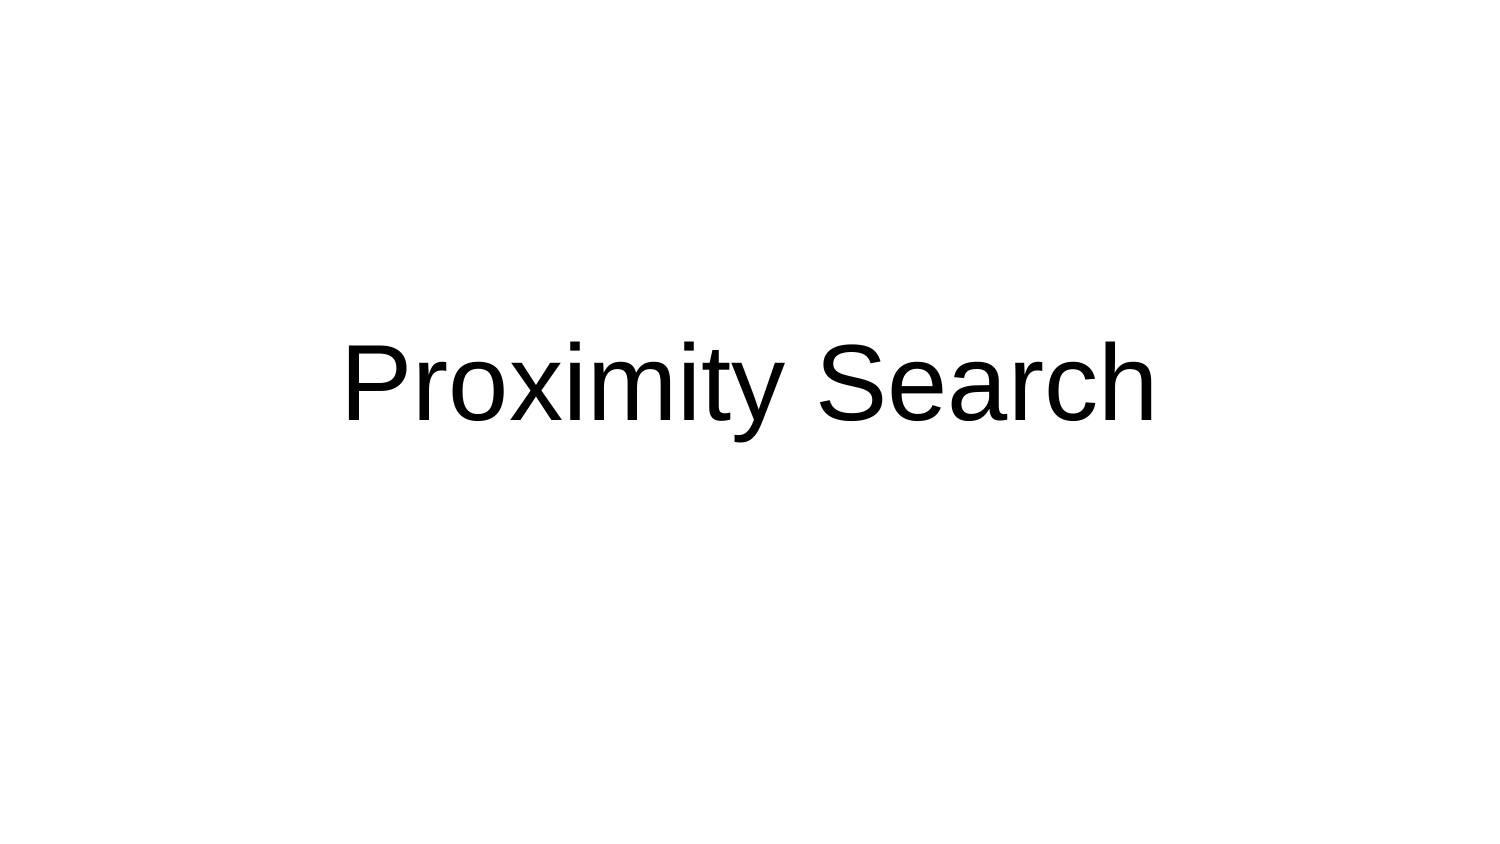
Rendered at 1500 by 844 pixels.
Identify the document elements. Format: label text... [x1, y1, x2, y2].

title Proximity Search [51, 122, 1449, 459]
